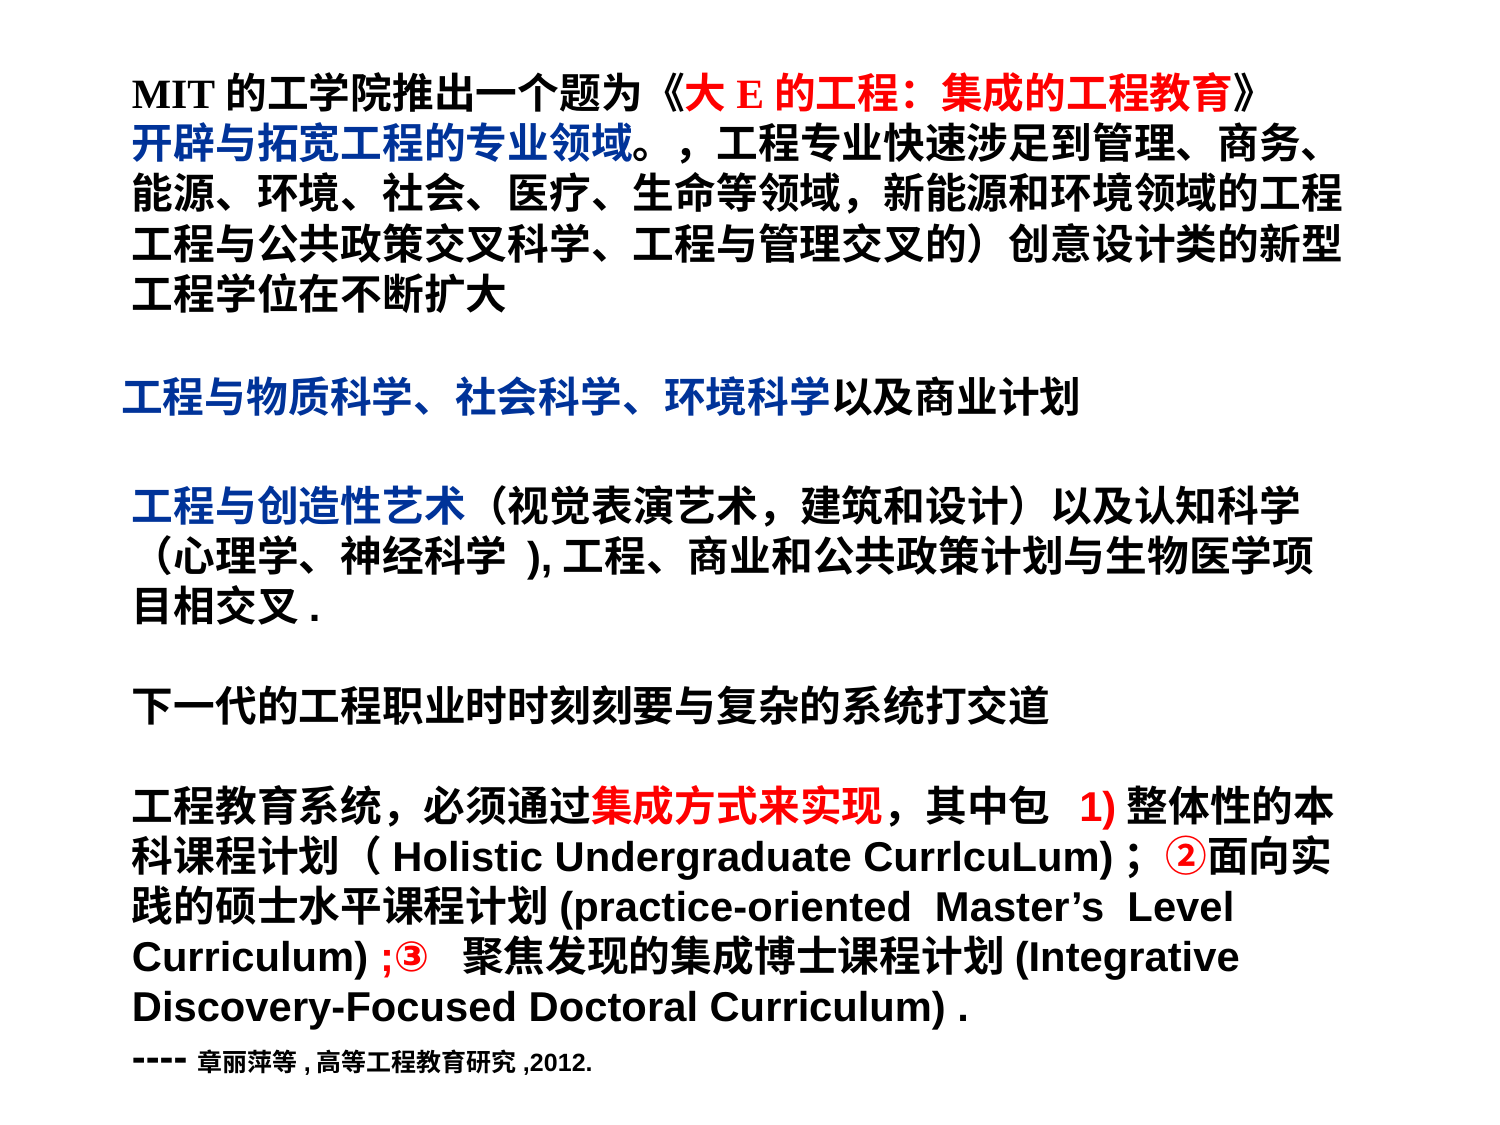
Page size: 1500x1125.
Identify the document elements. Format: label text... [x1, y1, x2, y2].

text_box 工程与物质科学、社会科学、环境科学以及商业计划 [58, 363, 1289, 429]
text_box 工程与创造性艺术（视觉表演艺术，建筑和设计）以及认知科学（心理学、神经科学 ),工程、商业和公共政策计划与生物医学项 目相交叉. 下一代的工程职业时时刻刻要与复杂的系统打交道 工程教育系统，必须通过集成方式来实现，其中包 1)整体性的本科课程计划（Holistic Undergraduate CurrlcuLum)；②面向实践的硕士水平课程计划(practice-oriented Master’s Level Curriculum) ;③ 聚焦发现的集成博士课程计划(Integrative Discovery-Focused Doctoral Curriculum) . ----章丽萍等,高等工程教育研究,2012. [117, 472, 1372, 1125]
text_box MIT的工学院推出一个题为《大E的工程：集成的工程教育》 开辟与拓宽工程的专业领域。，工程专业快速涉足到管理、商务、能源、环境、社会、医疗、生命等领域，新能源和环境领域的工程工程与公共政策交叉科学、工程与管理交叉的）创意设计类的新型工程学位在不断扩大 [117, 59, 1383, 325]
